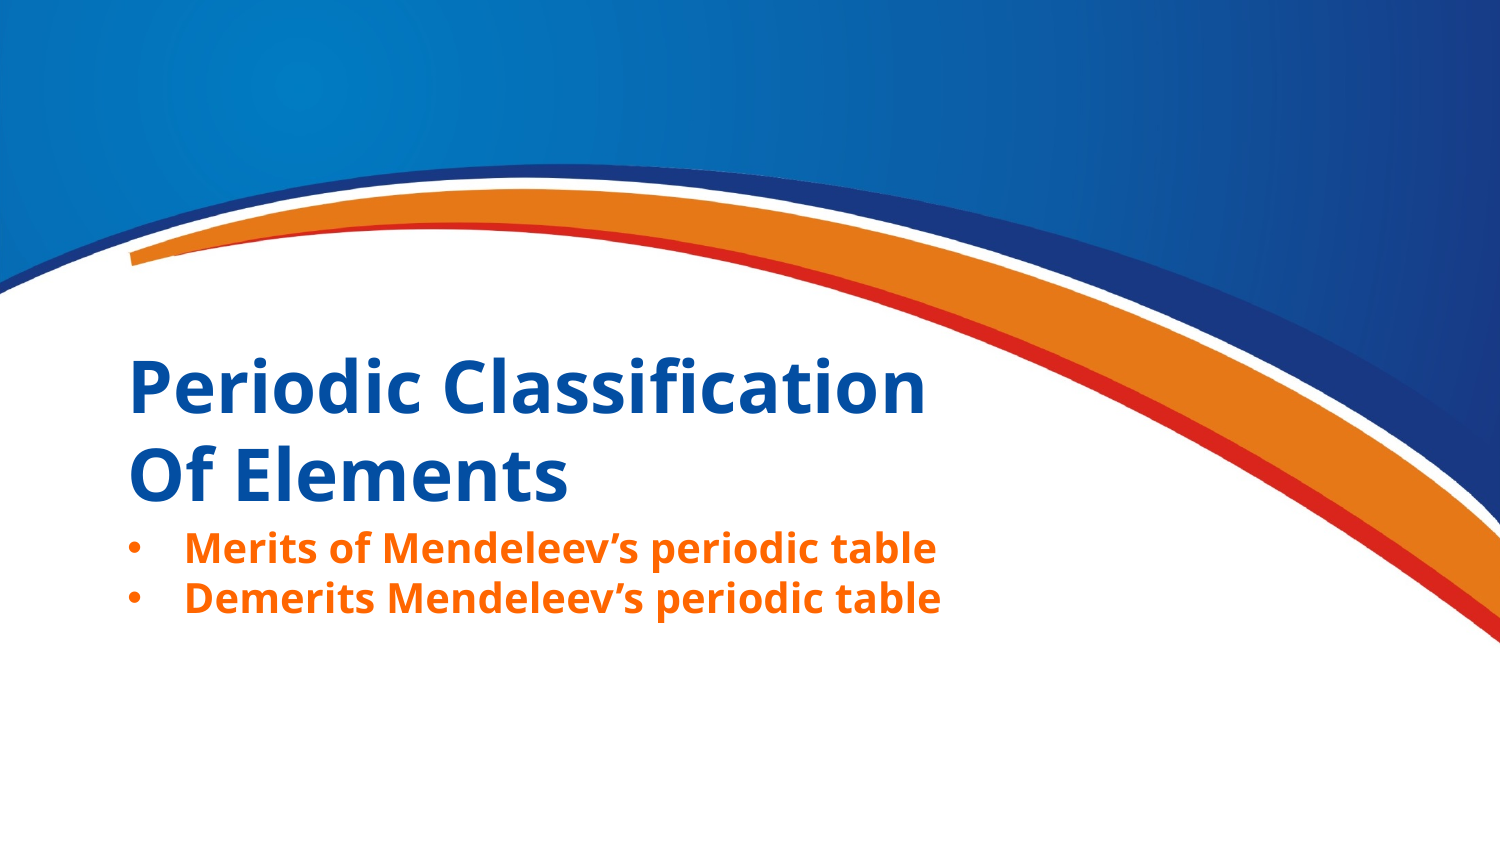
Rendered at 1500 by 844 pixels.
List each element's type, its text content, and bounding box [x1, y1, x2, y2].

text_box Merits of Mendeleev’s periodic table Demerits Mendeleev’s periodic table [112, 512, 1225, 630]
text_box Periodic Classification Of Elements [112, 323, 1018, 512]
picture [0, 0, 1500, 648]
